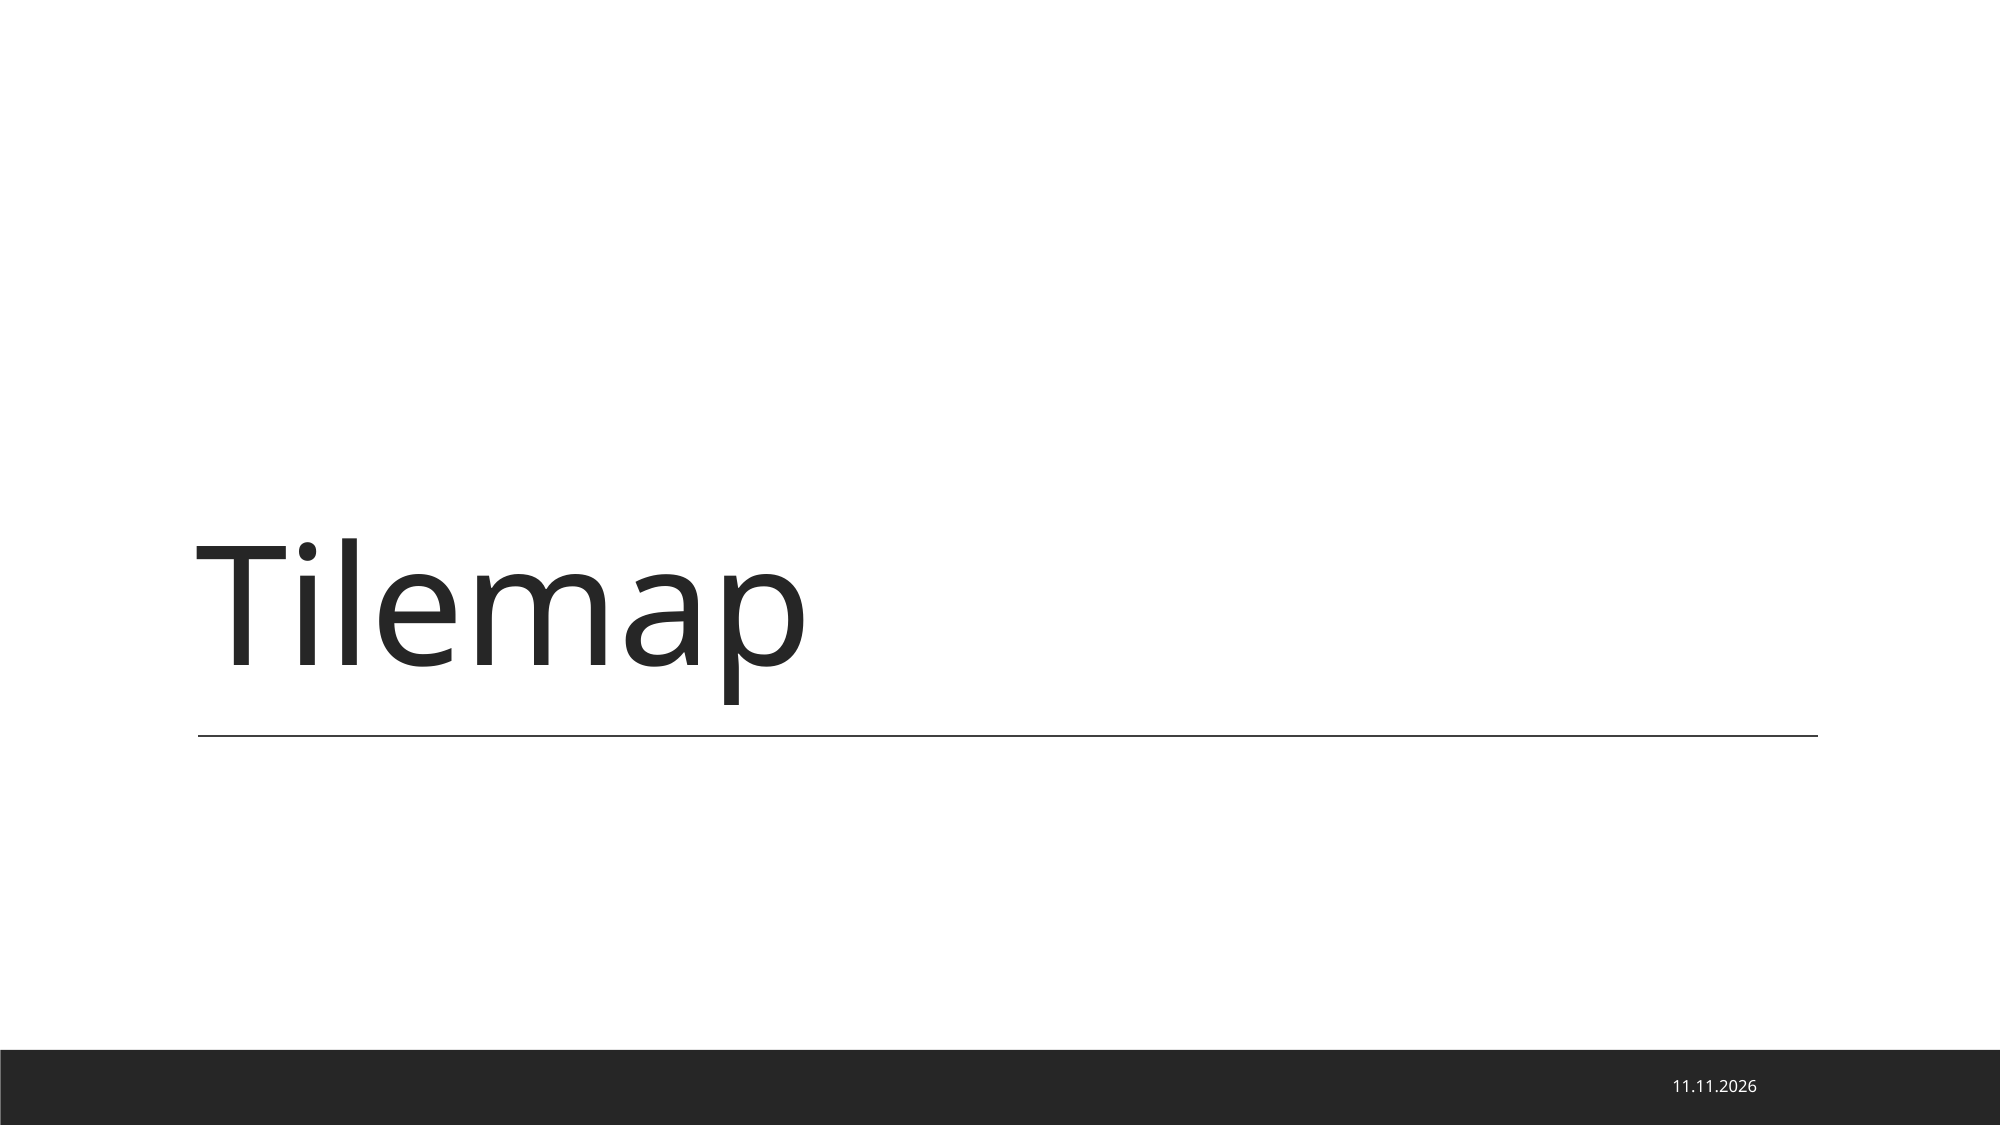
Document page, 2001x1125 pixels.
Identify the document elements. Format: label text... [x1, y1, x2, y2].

title Tilemap [180, 124, 1830, 710]
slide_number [1348, 1057, 1773, 1118]
